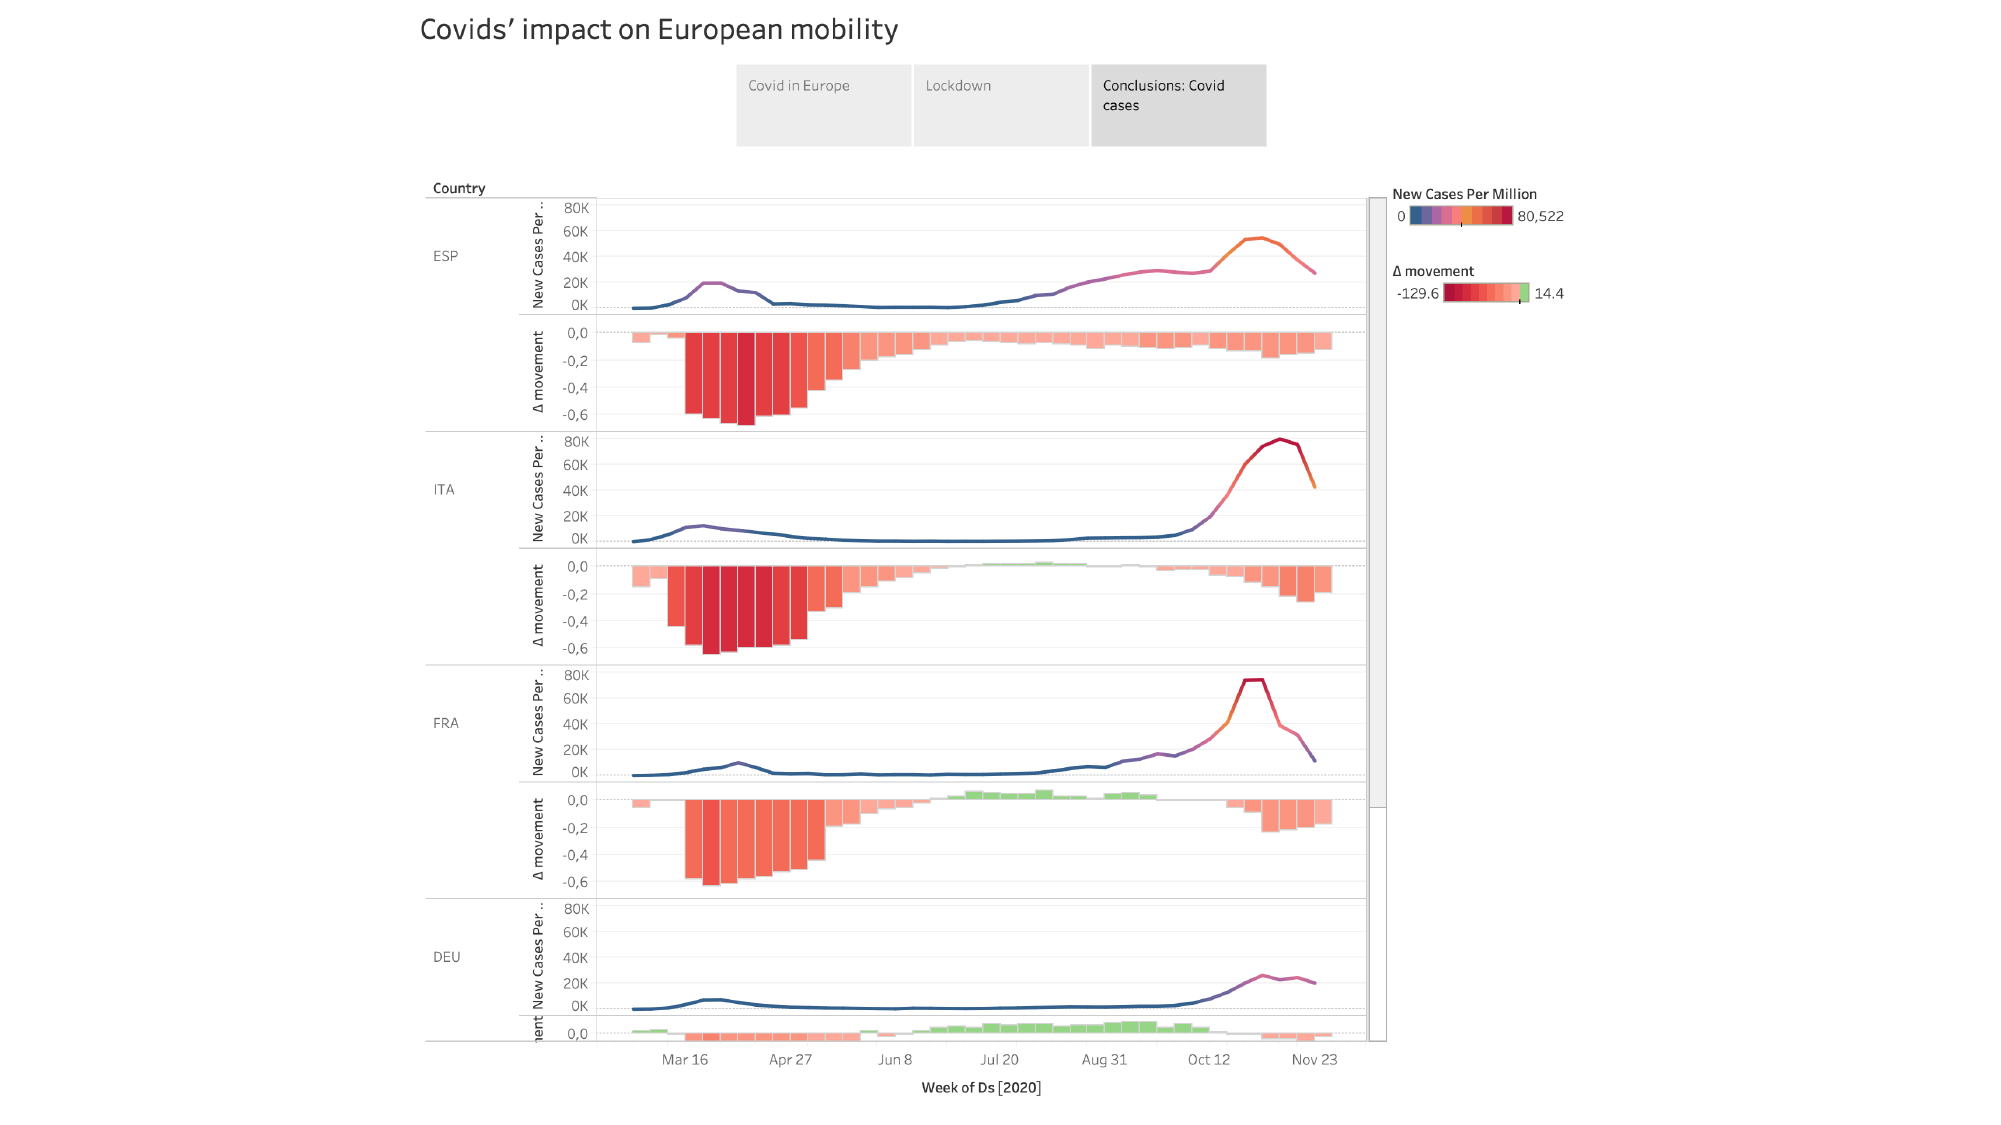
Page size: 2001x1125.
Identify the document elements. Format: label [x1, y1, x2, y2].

picture [407, 0, 1593, 1125]
